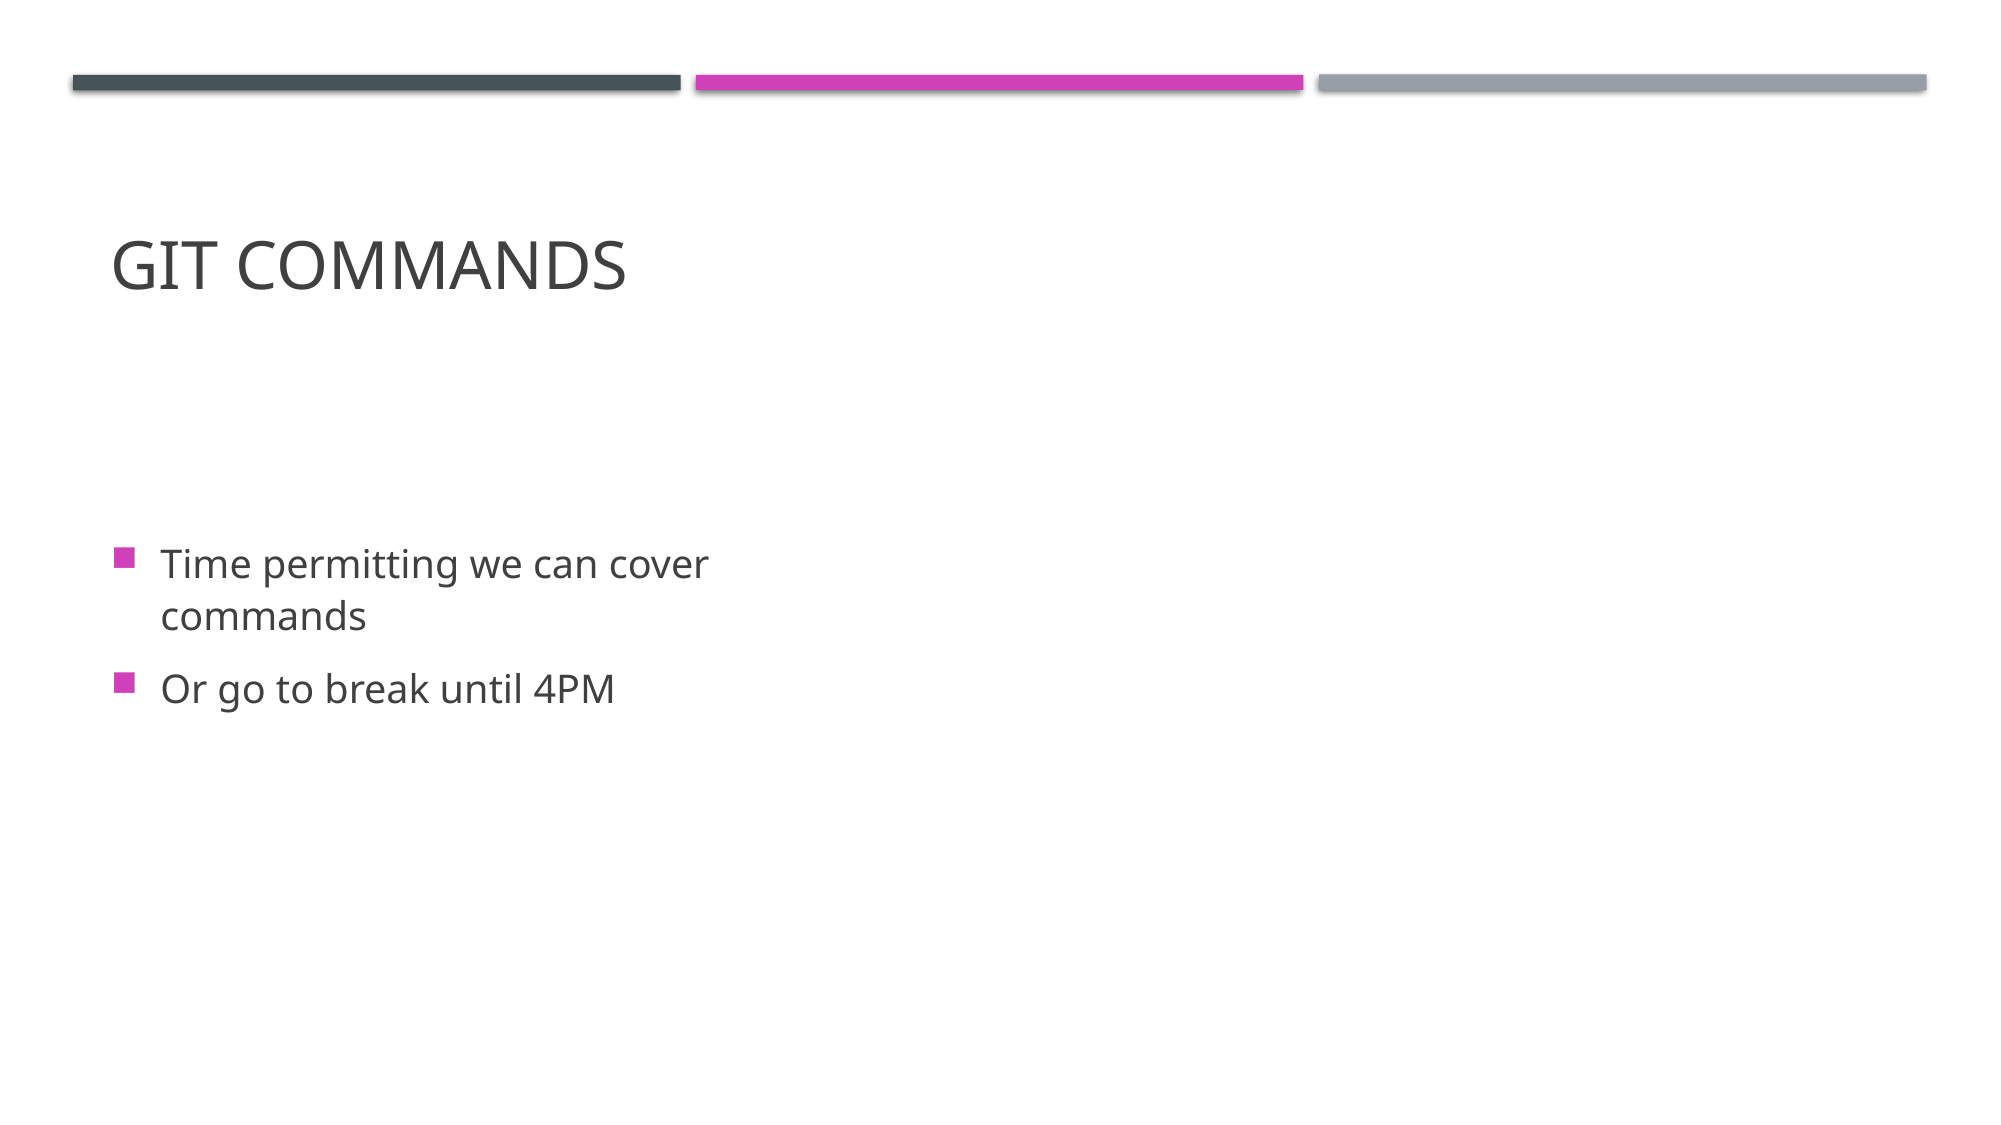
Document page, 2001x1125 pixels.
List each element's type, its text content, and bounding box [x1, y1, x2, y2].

title Git commands [95, 115, 1905, 311]
list Time permitting we can cover commands Or go to break until 4PM [95, 347, 846, 971]
